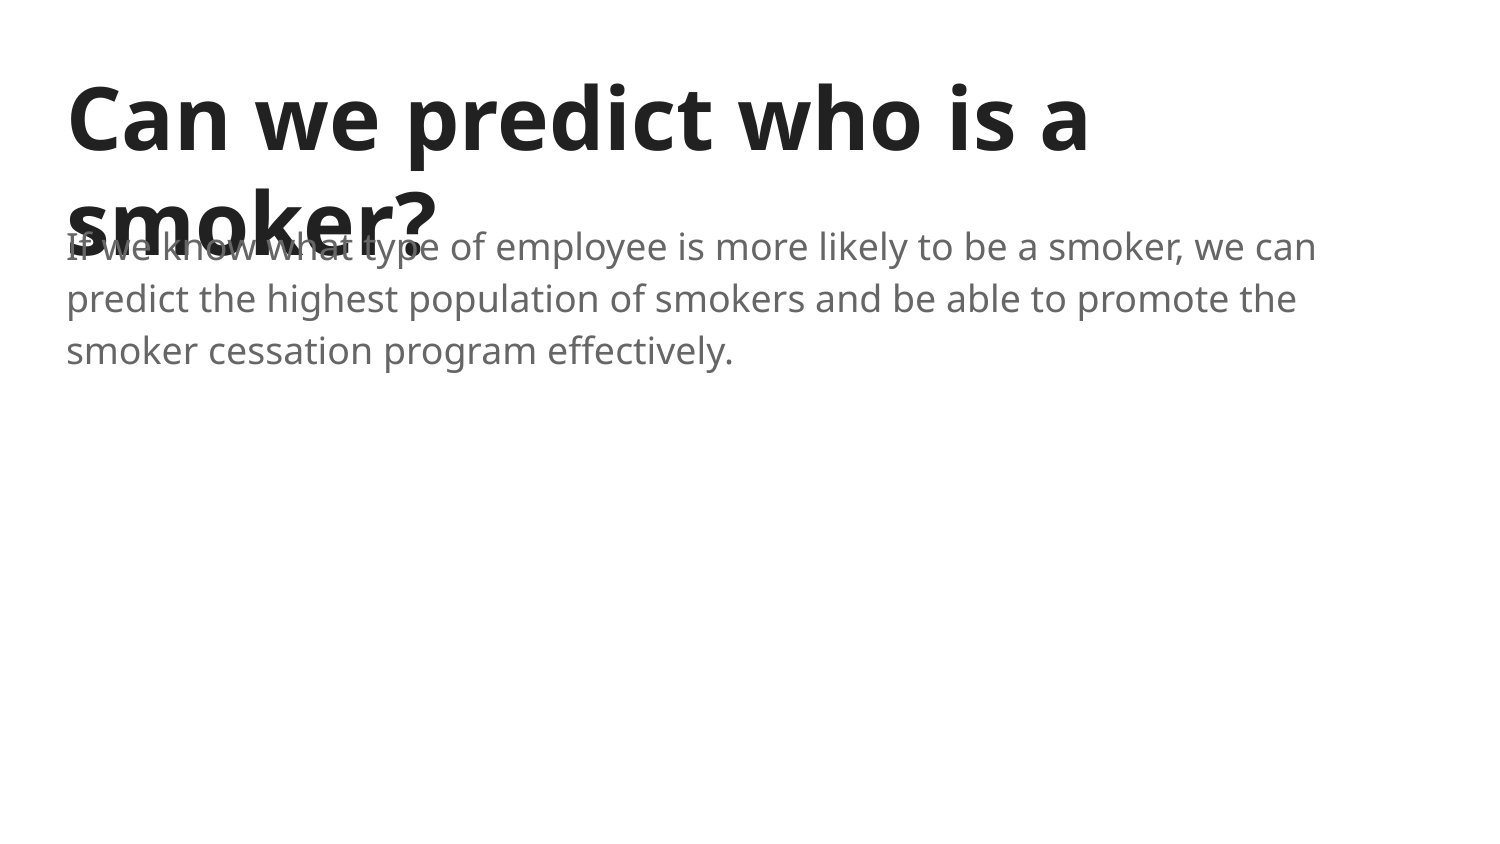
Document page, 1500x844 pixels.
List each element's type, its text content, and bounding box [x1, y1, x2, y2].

title Can we predict who is a smoker? [51, 48, 1449, 180]
list If we know what type of employee is more likely to be a smoker, we can predict the highest population of smokers and be able to promote the smoker cessation program effectively. [51, 201, 1449, 750]
